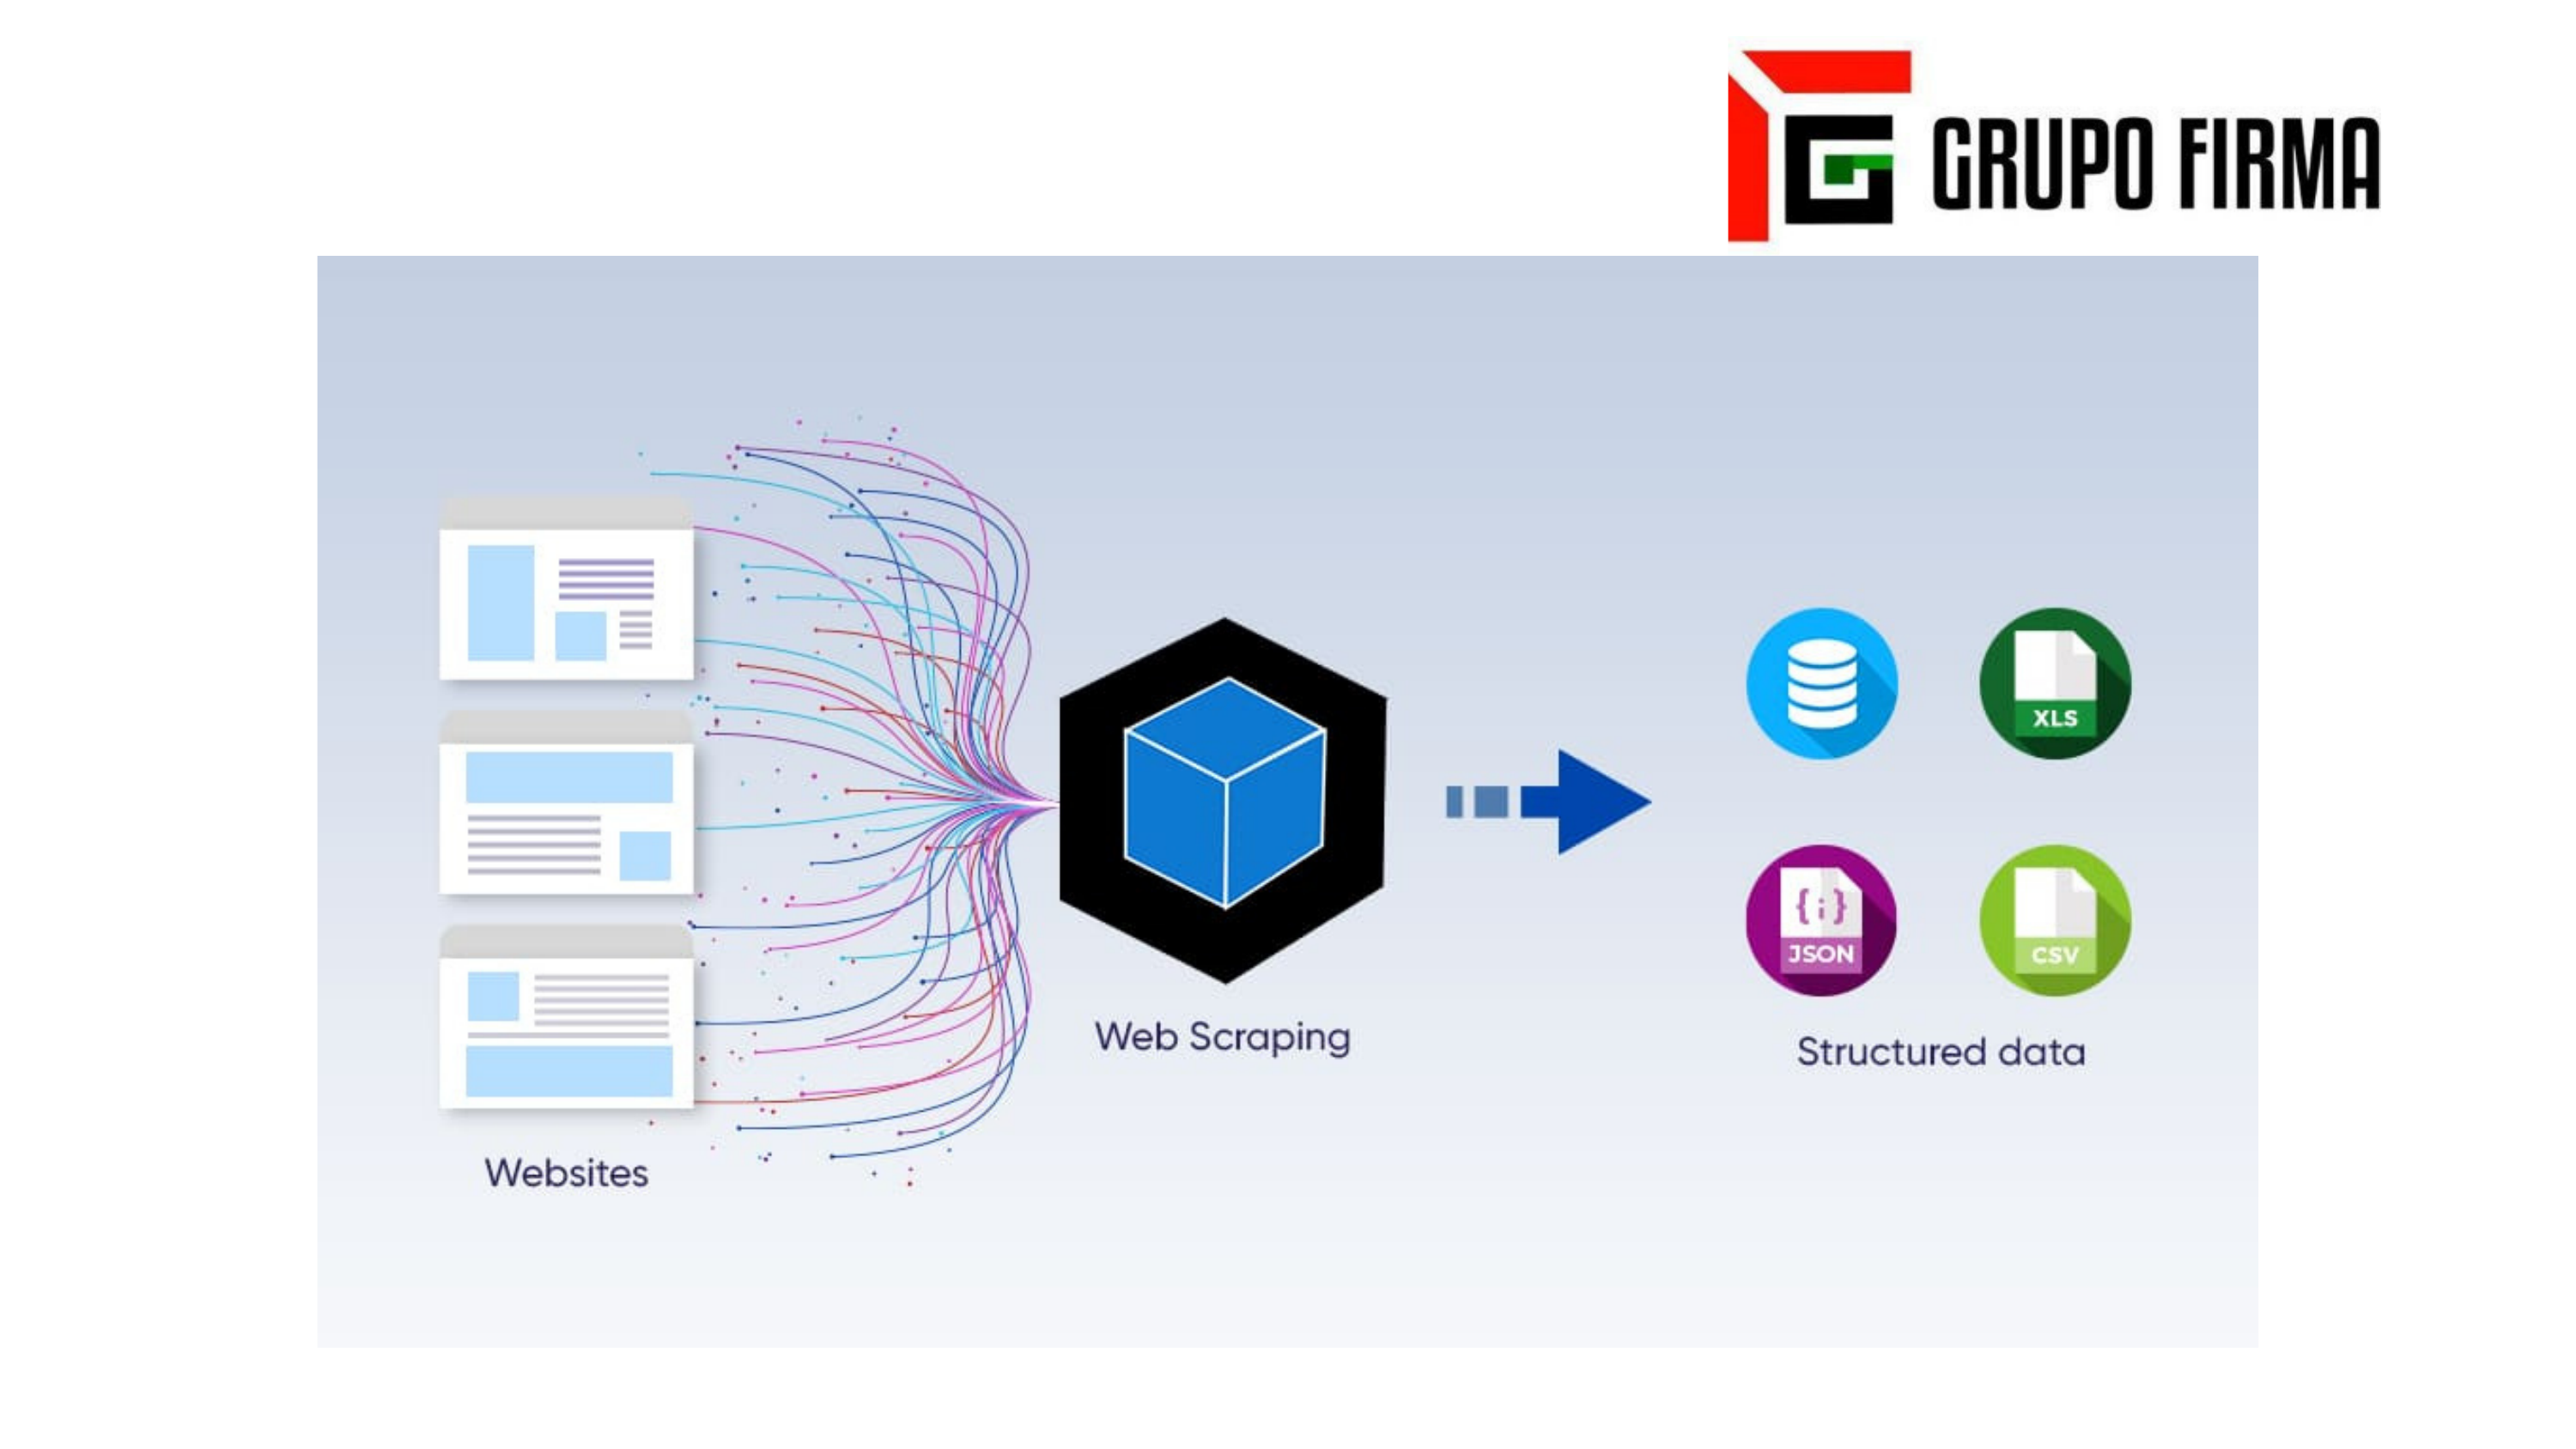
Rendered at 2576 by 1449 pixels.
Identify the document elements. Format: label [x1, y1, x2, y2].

text_box [317, 256, 2259, 1349]
text_box [1728, 36, 2381, 257]
